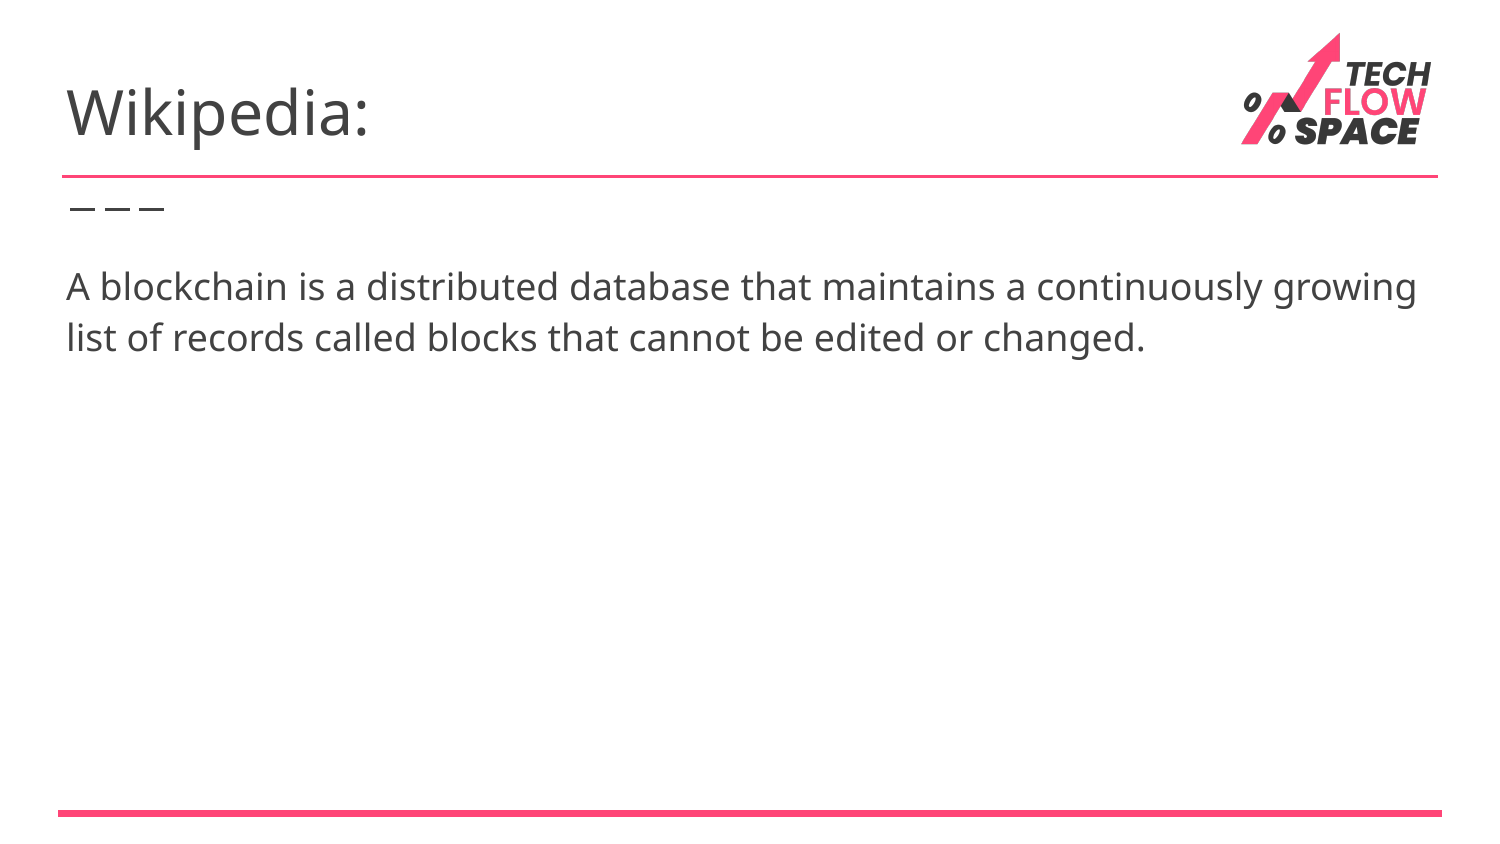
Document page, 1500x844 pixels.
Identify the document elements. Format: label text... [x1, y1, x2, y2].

list A blockchain is a distributed database that maintains a continuously growing list of records called blocks that cannot be edited or changed. [51, 240, 1449, 750]
title Wikipedia: [51, 42, 1077, 163]
picture [1212, 14, 1460, 163]
